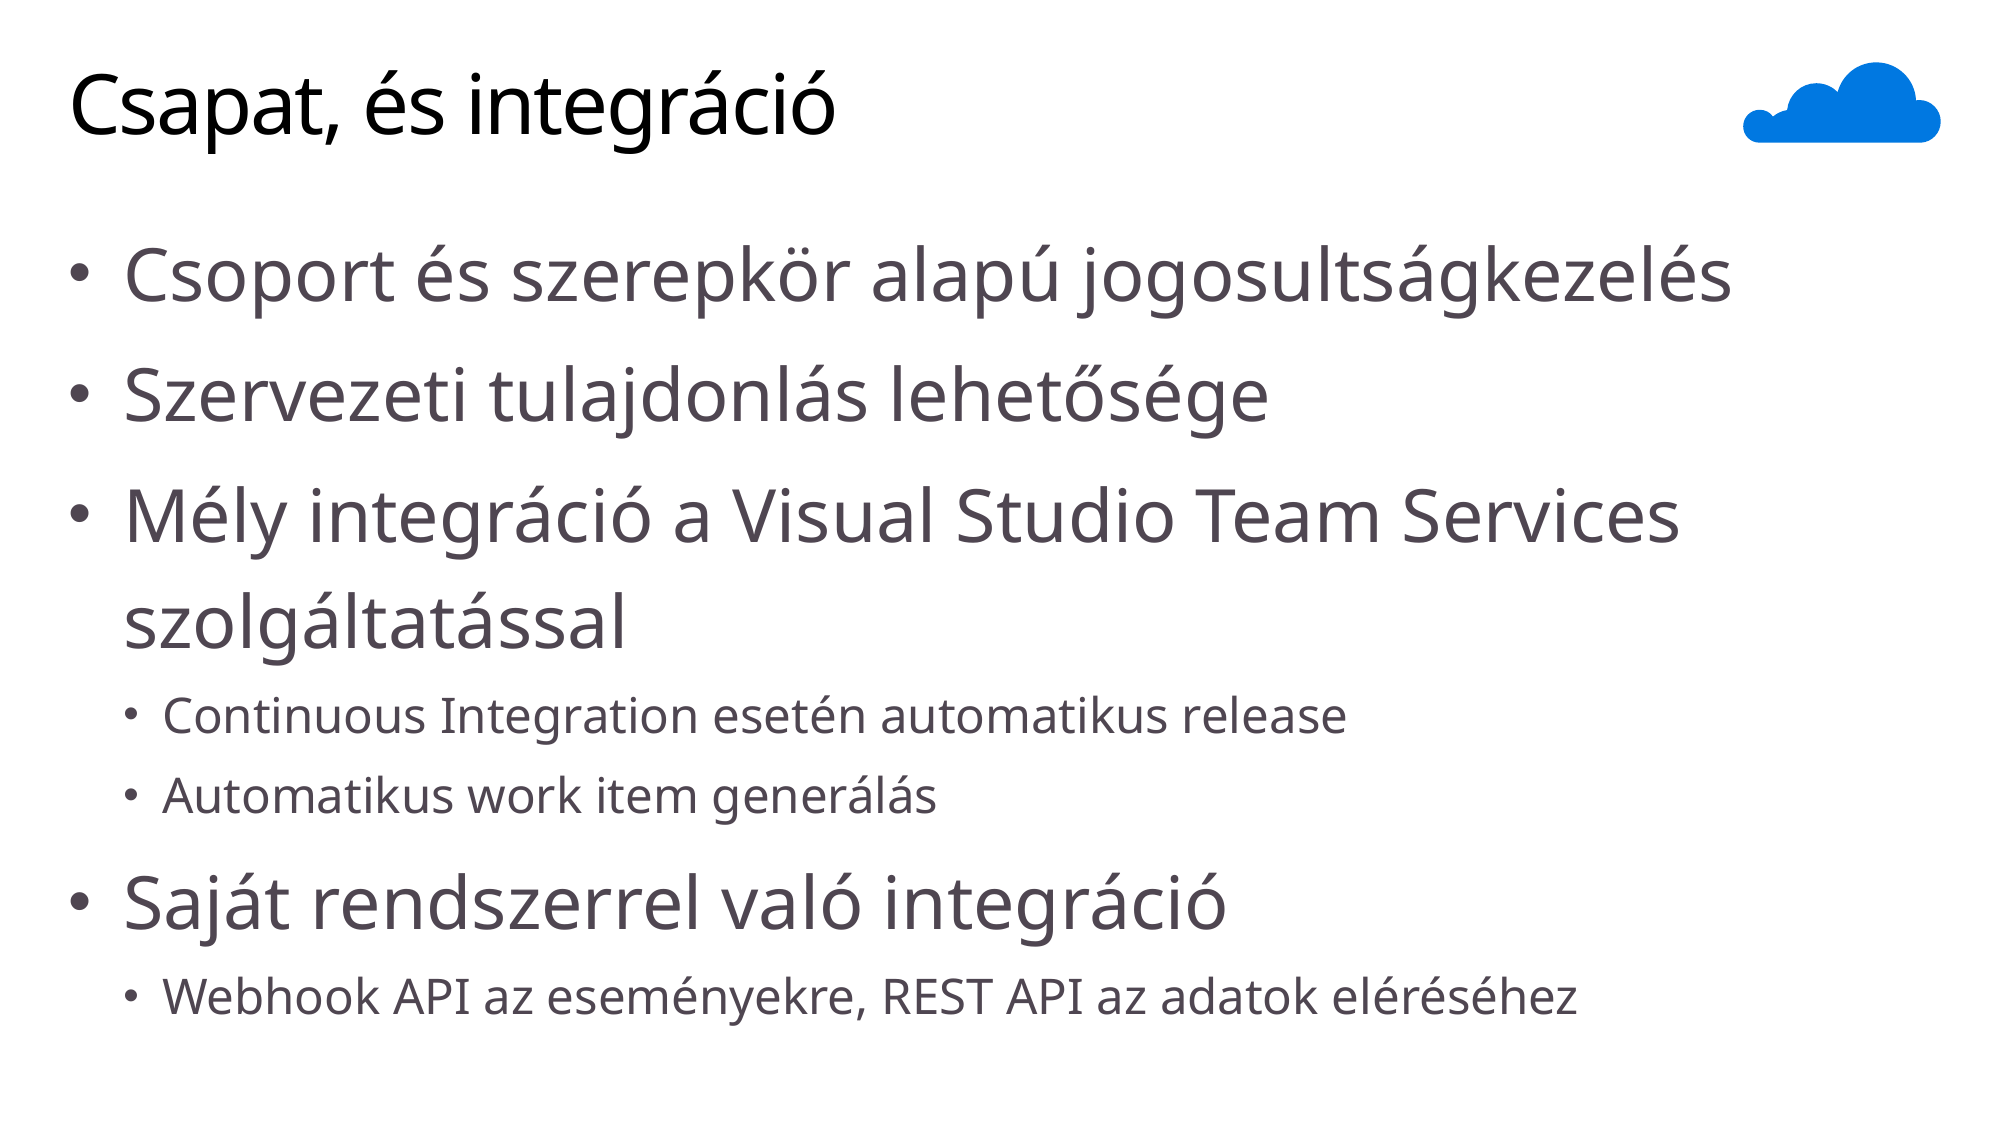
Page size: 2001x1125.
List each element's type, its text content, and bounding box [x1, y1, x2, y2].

title Csapat, és integráció [44, 47, 1957, 196]
list Csoport és szerepkör alapú jogosultságkezelés Szervezeti tulajdonlás lehetősége Mély integráció a Visual Studio Team Services szolgáltatással Continuous Integration esetén automatikus release Automatikus work item generálás Saját rendszerrel való integráció Webhook API az eseményekre, REST API az adatok eléréséhez [44, 196, 1956, 1125]
